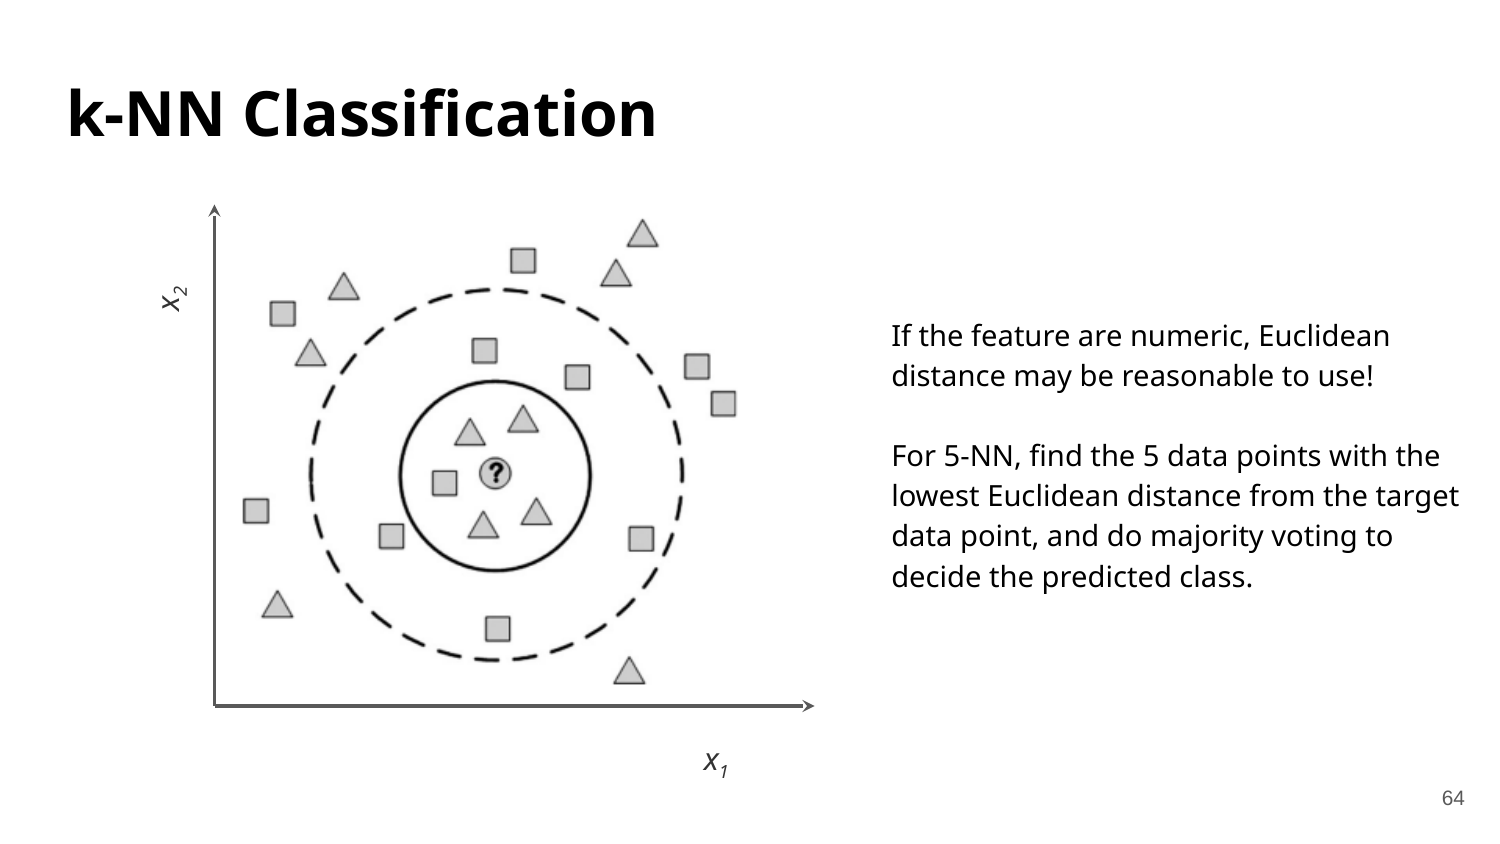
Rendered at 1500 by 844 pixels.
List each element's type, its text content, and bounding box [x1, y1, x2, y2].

text_box x1 [677, 716, 756, 785]
text_box If the feature are numeric, Euclidean distance may be reasonable to use! For 5-NN, find the 5 data points with the lowest Euclidean distance from the target data point, and do majority voting to decide the predicted class. [876, 296, 1476, 608]
slide_number 64 [1389, 764, 1480, 830]
text_box k-NN Classification [51, 72, 1449, 167]
picture [239, 209, 750, 694]
text_box x2 [111, 258, 206, 327]
